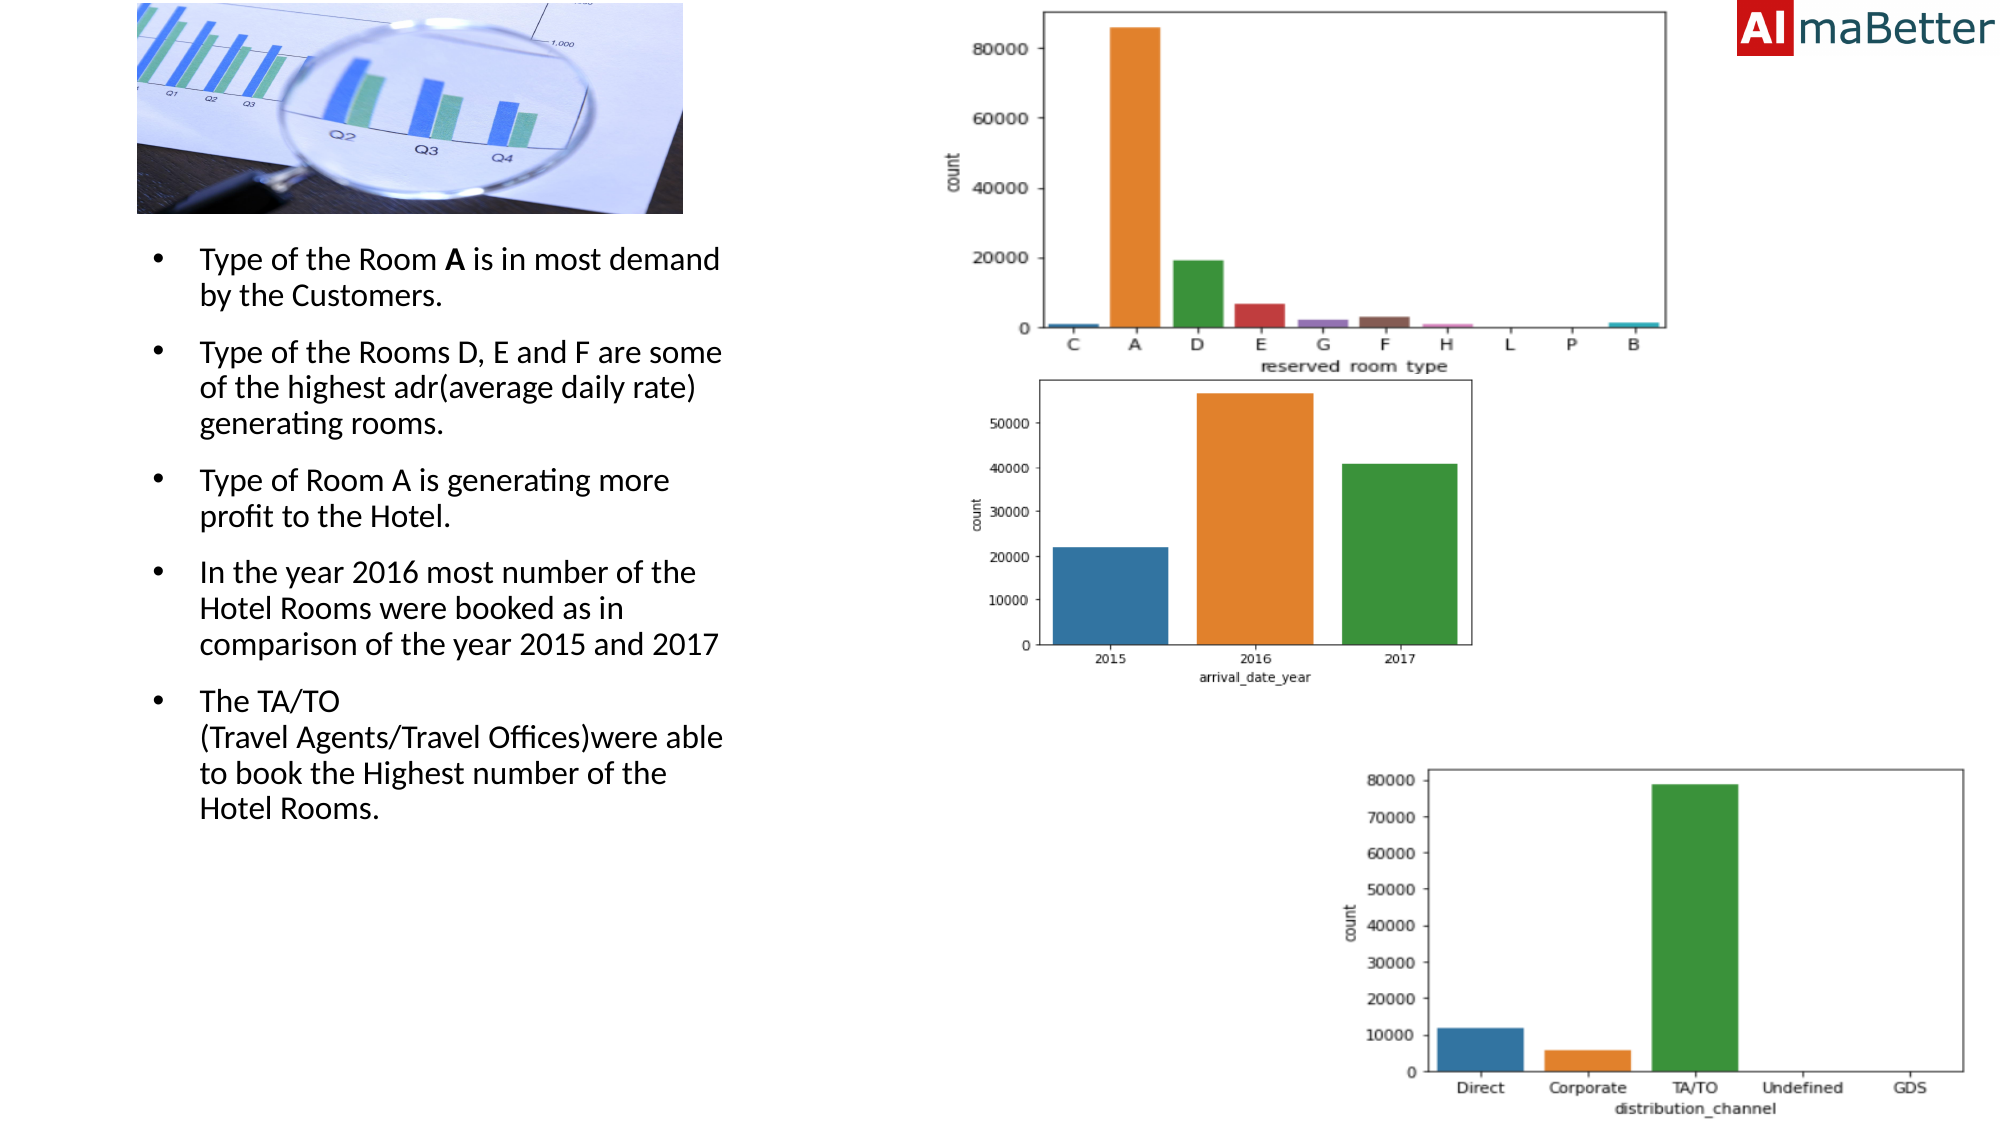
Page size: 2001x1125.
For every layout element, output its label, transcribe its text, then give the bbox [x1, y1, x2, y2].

picture [137, 2, 683, 214]
picture [1737, 0, 2000, 56]
picture [935, 4, 1669, 690]
picture [1333, 763, 1970, 1125]
list Type of the Room A is in most demand by the Customers. Type of the Rooms D, E and F are some of the highest adr(average daily rate) generating rooms. Type of Room A is generating more profit to the Hotel. In the year 2016 most number of the Hotel Rooms were booked as in comparison of the year 2015 and 2017 The TA/TO (Travel Agents/Travel Offices)were able to book the Highest number of the Hotel Rooms. [137, 234, 763, 963]
